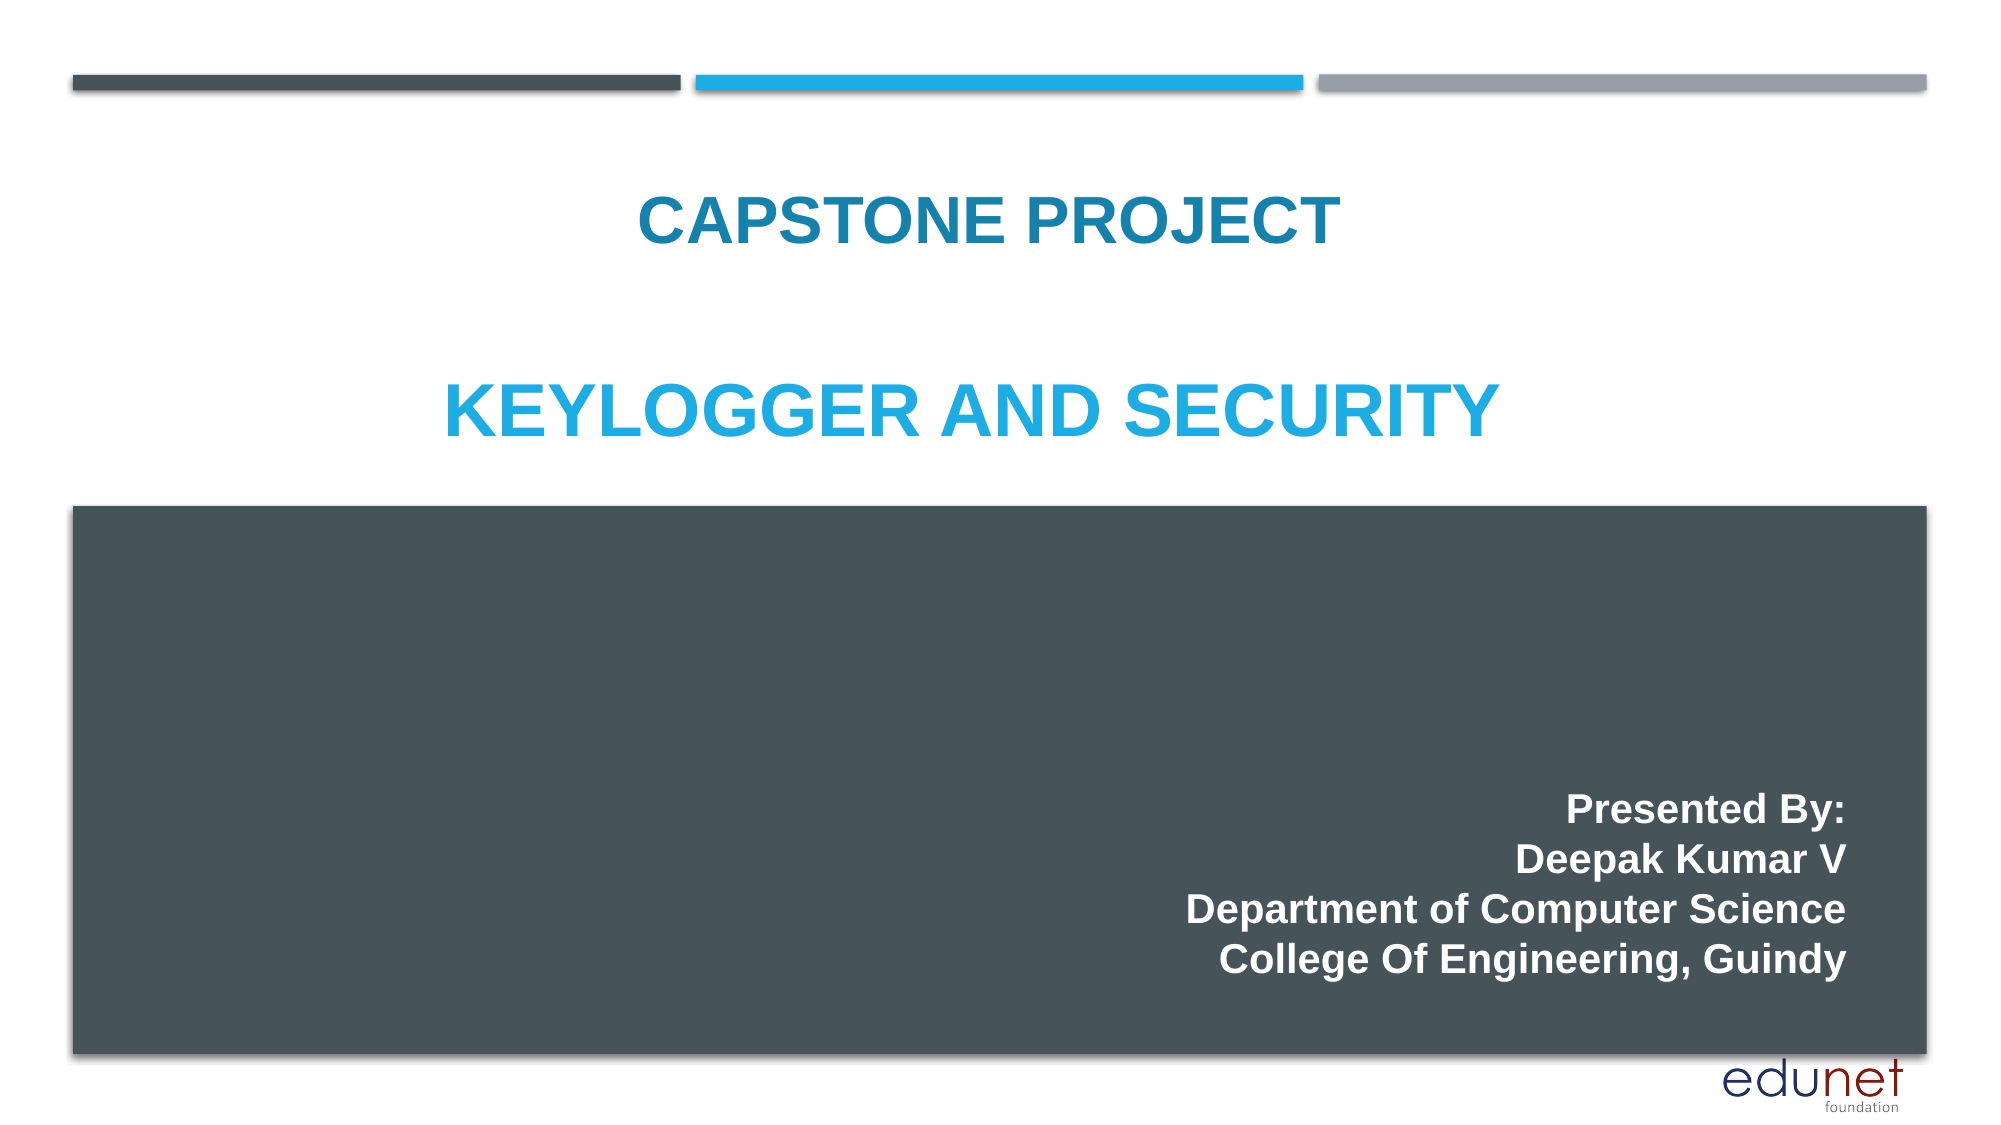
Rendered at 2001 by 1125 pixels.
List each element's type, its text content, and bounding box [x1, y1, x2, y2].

picture [1719, 1056, 1905, 1116]
title KEYLOGGER AND SECURITY [222, 298, 1723, 460]
text_box CAPSTONE PROJECT [0, 169, 2000, 265]
text_box Presented By: Deepak Kumar V Department of Computer Science College Of Engineering, Guindy [260, 773, 1862, 989]
